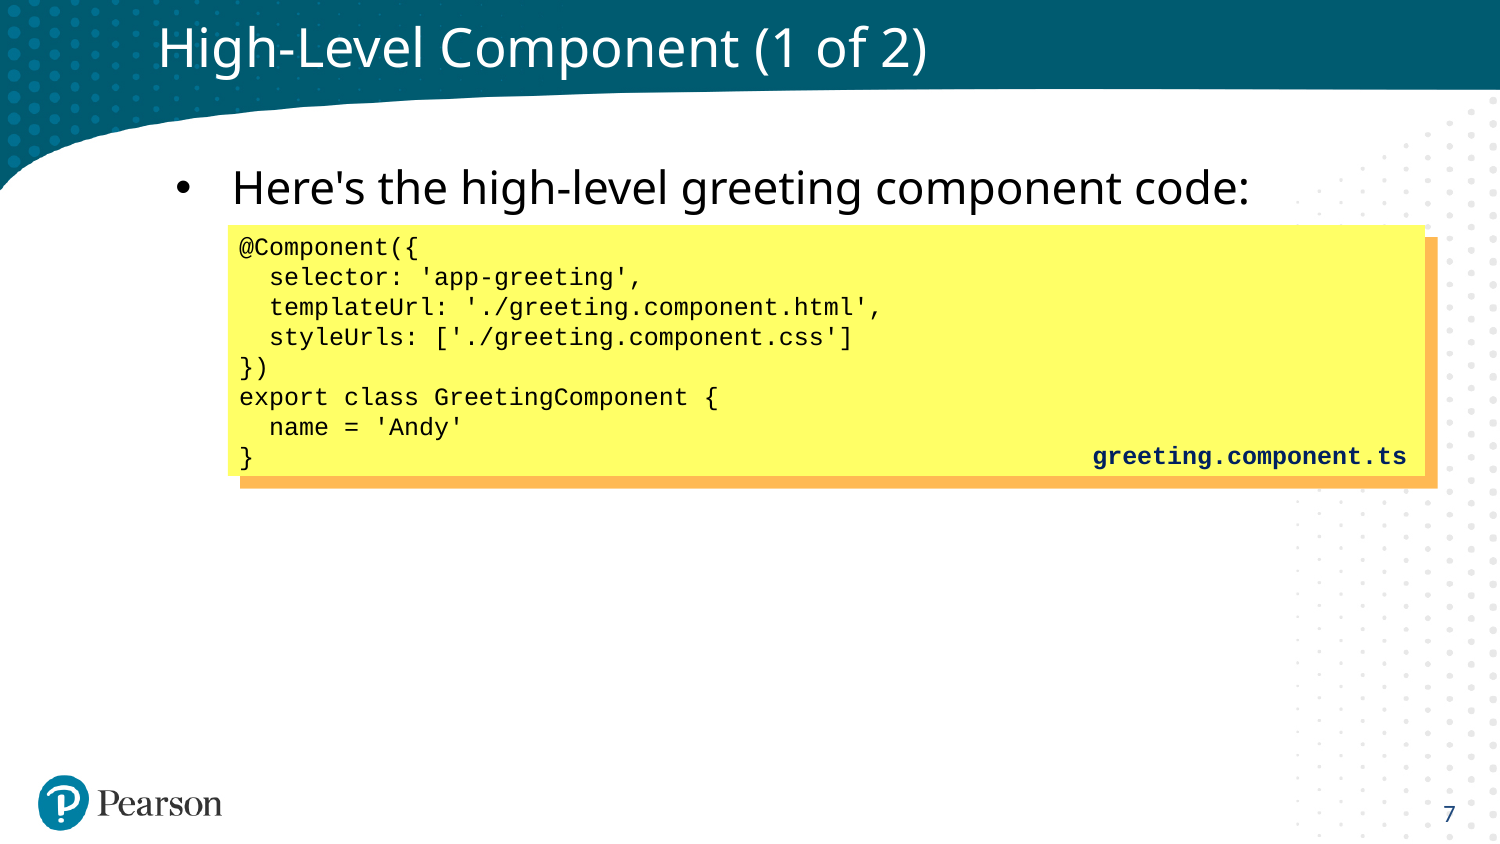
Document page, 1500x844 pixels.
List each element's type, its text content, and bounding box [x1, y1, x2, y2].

title High-Level Component (1 of 2) [142, 6, 1382, 98]
text_box @Component({ selector: 'app-greeting', templateUrl: './greeting.component.html', styleUrls: ['./greeting.component.css'] }) export class GreetingComponent { name = 'Andy' } [227, 225, 1425, 476]
picture [0, 90, 1500, 844]
list Here's the high-level greeting component code: [160, 151, 1442, 766]
text_box greeting.component.ts [1077, 432, 1422, 477]
text_box 7 [1406, 759, 1493, 835]
